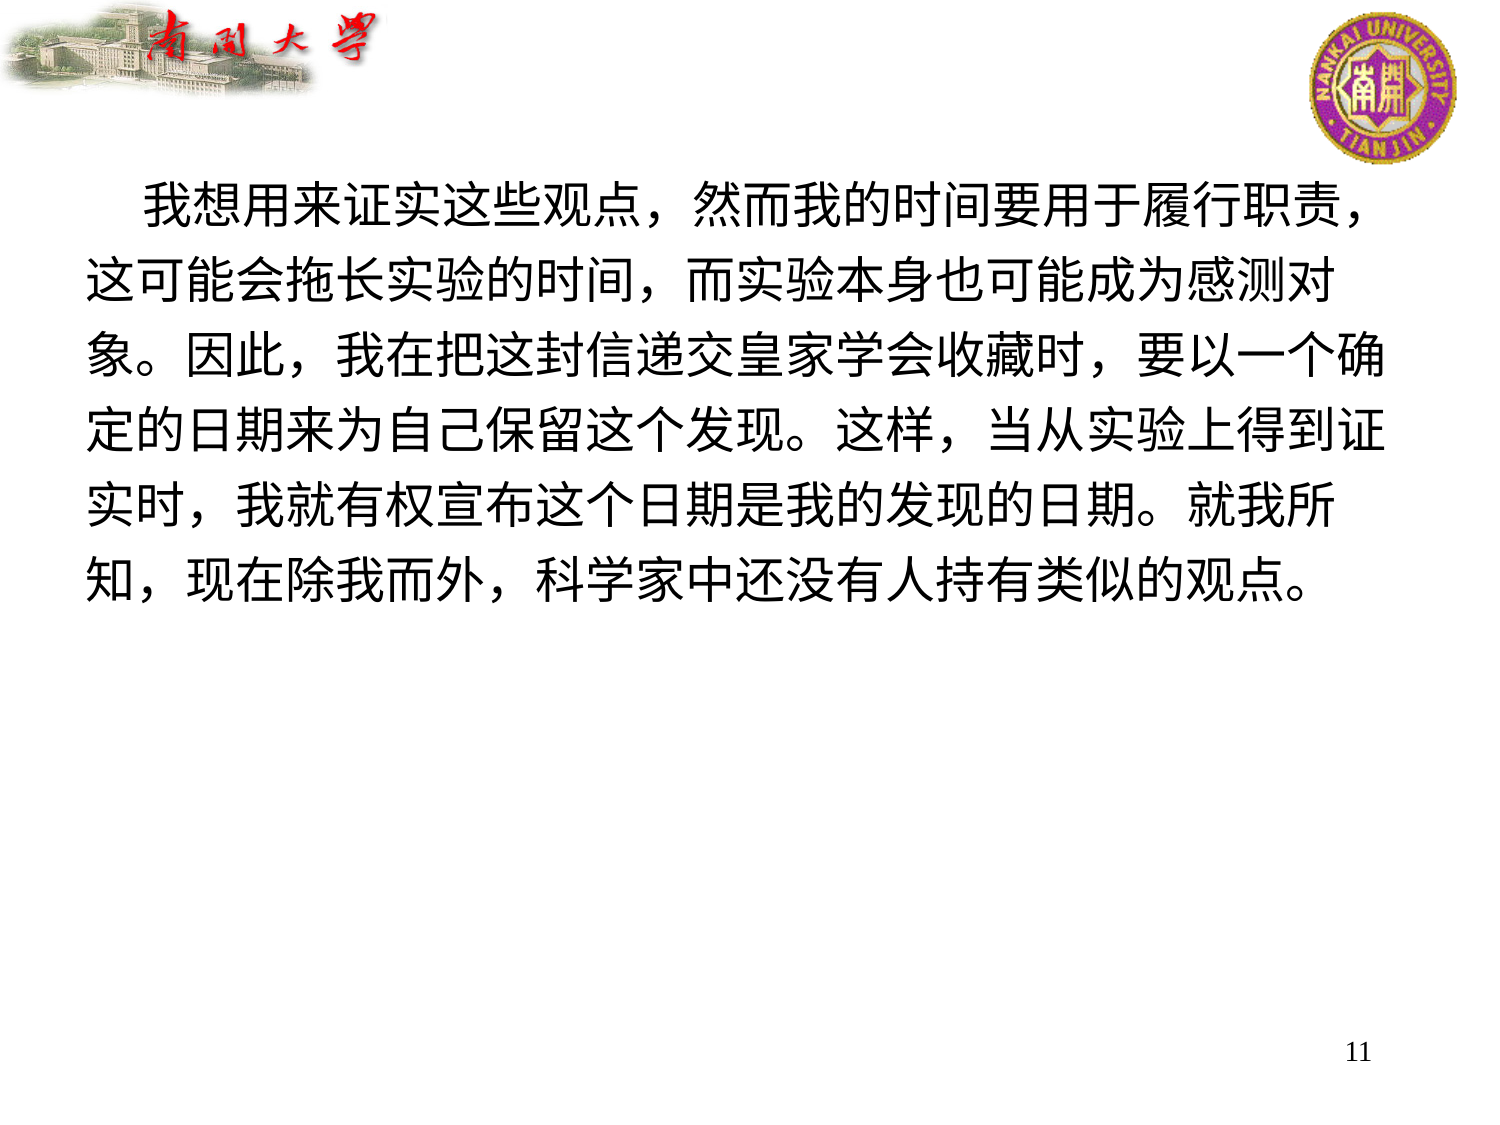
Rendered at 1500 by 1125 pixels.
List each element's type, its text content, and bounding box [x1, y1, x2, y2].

text_box 我想用来证实这些观点，然而我的时间要用于履行职责，这可能会拖长实验的时间，而实验本身也可能成为感测对象。因此，我在把这封信递交皇家学会收藏时，要以一个确定的日期来为自己保留这个发现。这样，当从实验上得到证实时，我就有权宣布这个日期是我的发现的日期。就我所知，现在除我而外，科学家中还没有人持有类似的观点。 [70, 151, 1430, 617]
picture [1262, 0, 1500, 178]
slide_number 11 [1074, 1024, 1388, 1101]
picture [0, 0, 388, 100]
